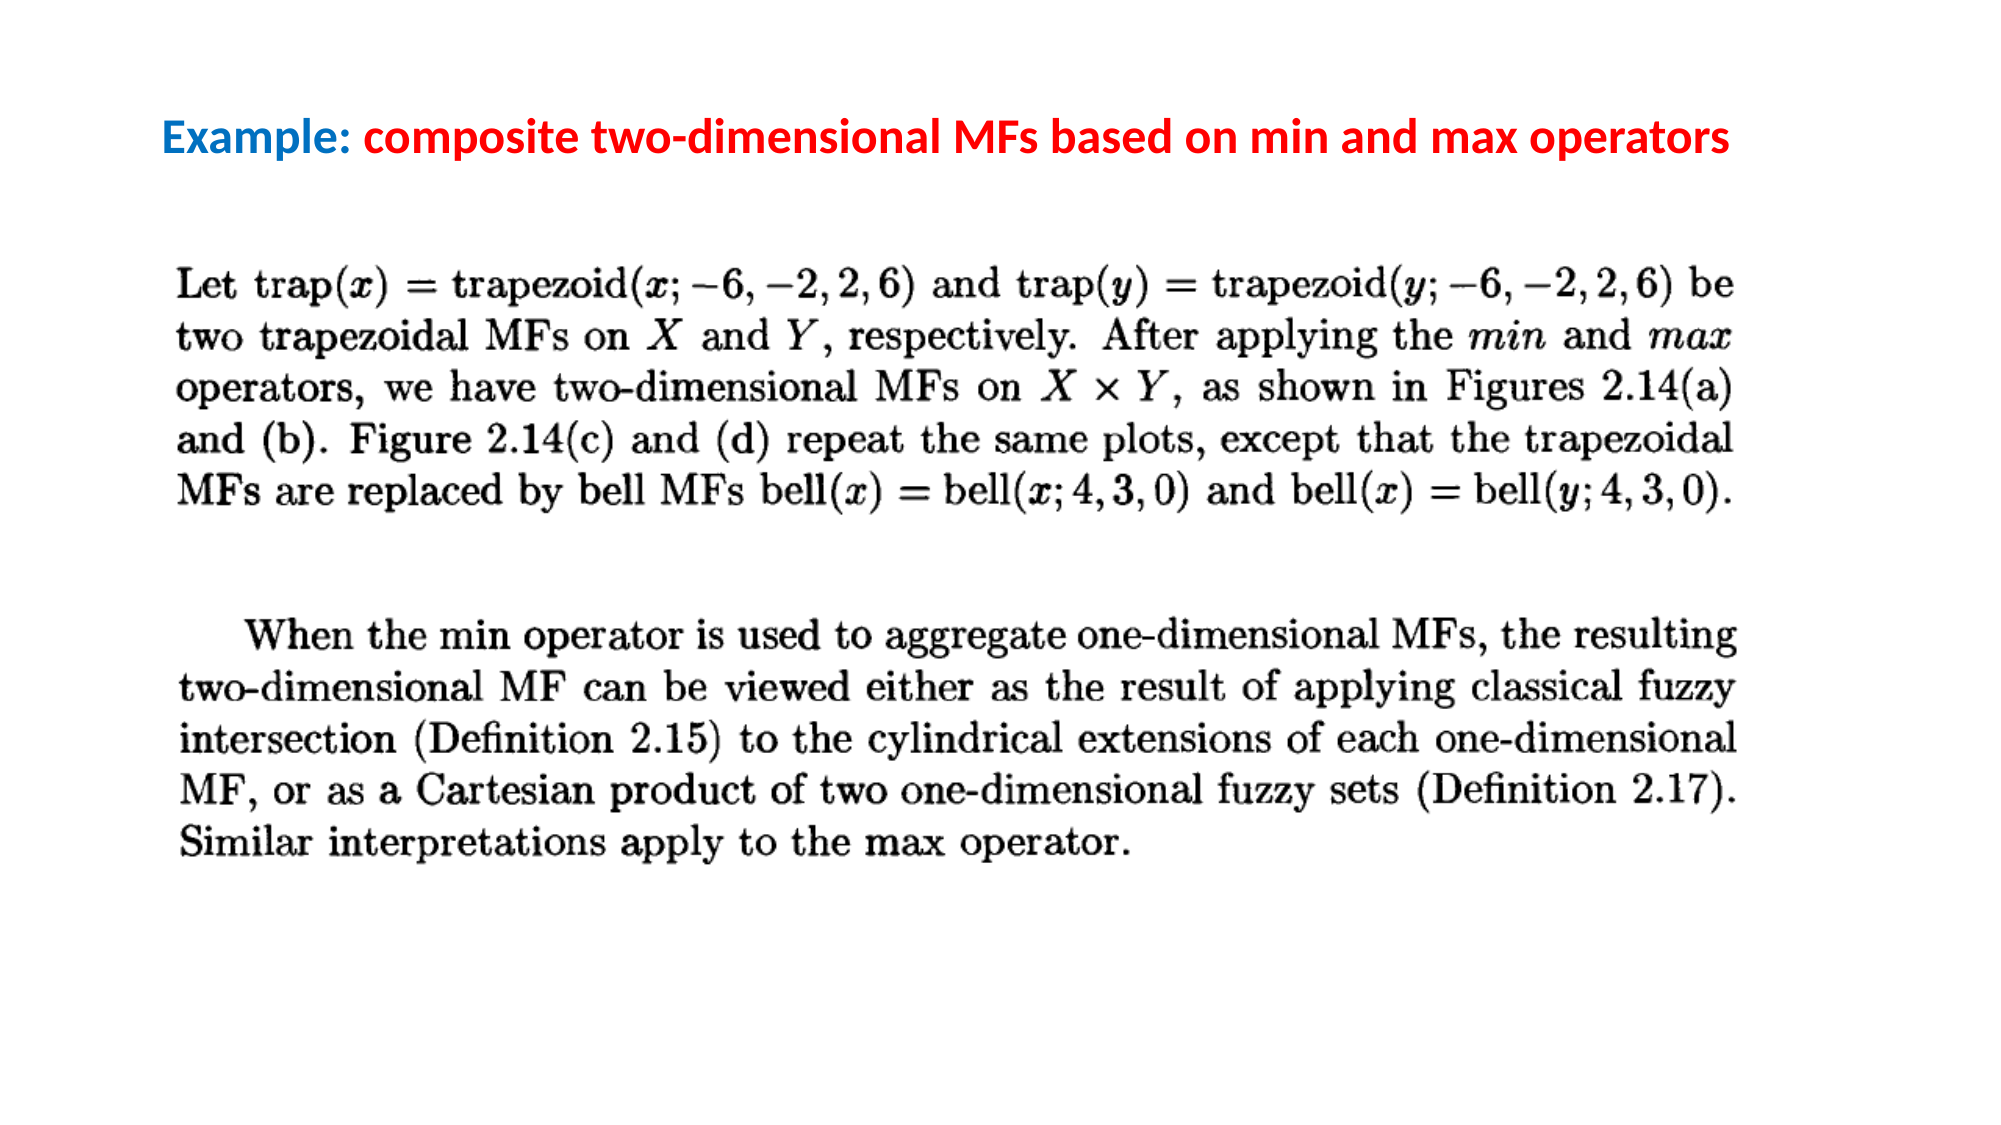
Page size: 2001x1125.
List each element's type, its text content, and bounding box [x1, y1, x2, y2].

picture [167, 251, 1748, 529]
text_box Example: composite two-dimensional MFs based on min and max operators [146, 96, 1769, 172]
picture [162, 610, 1754, 874]
